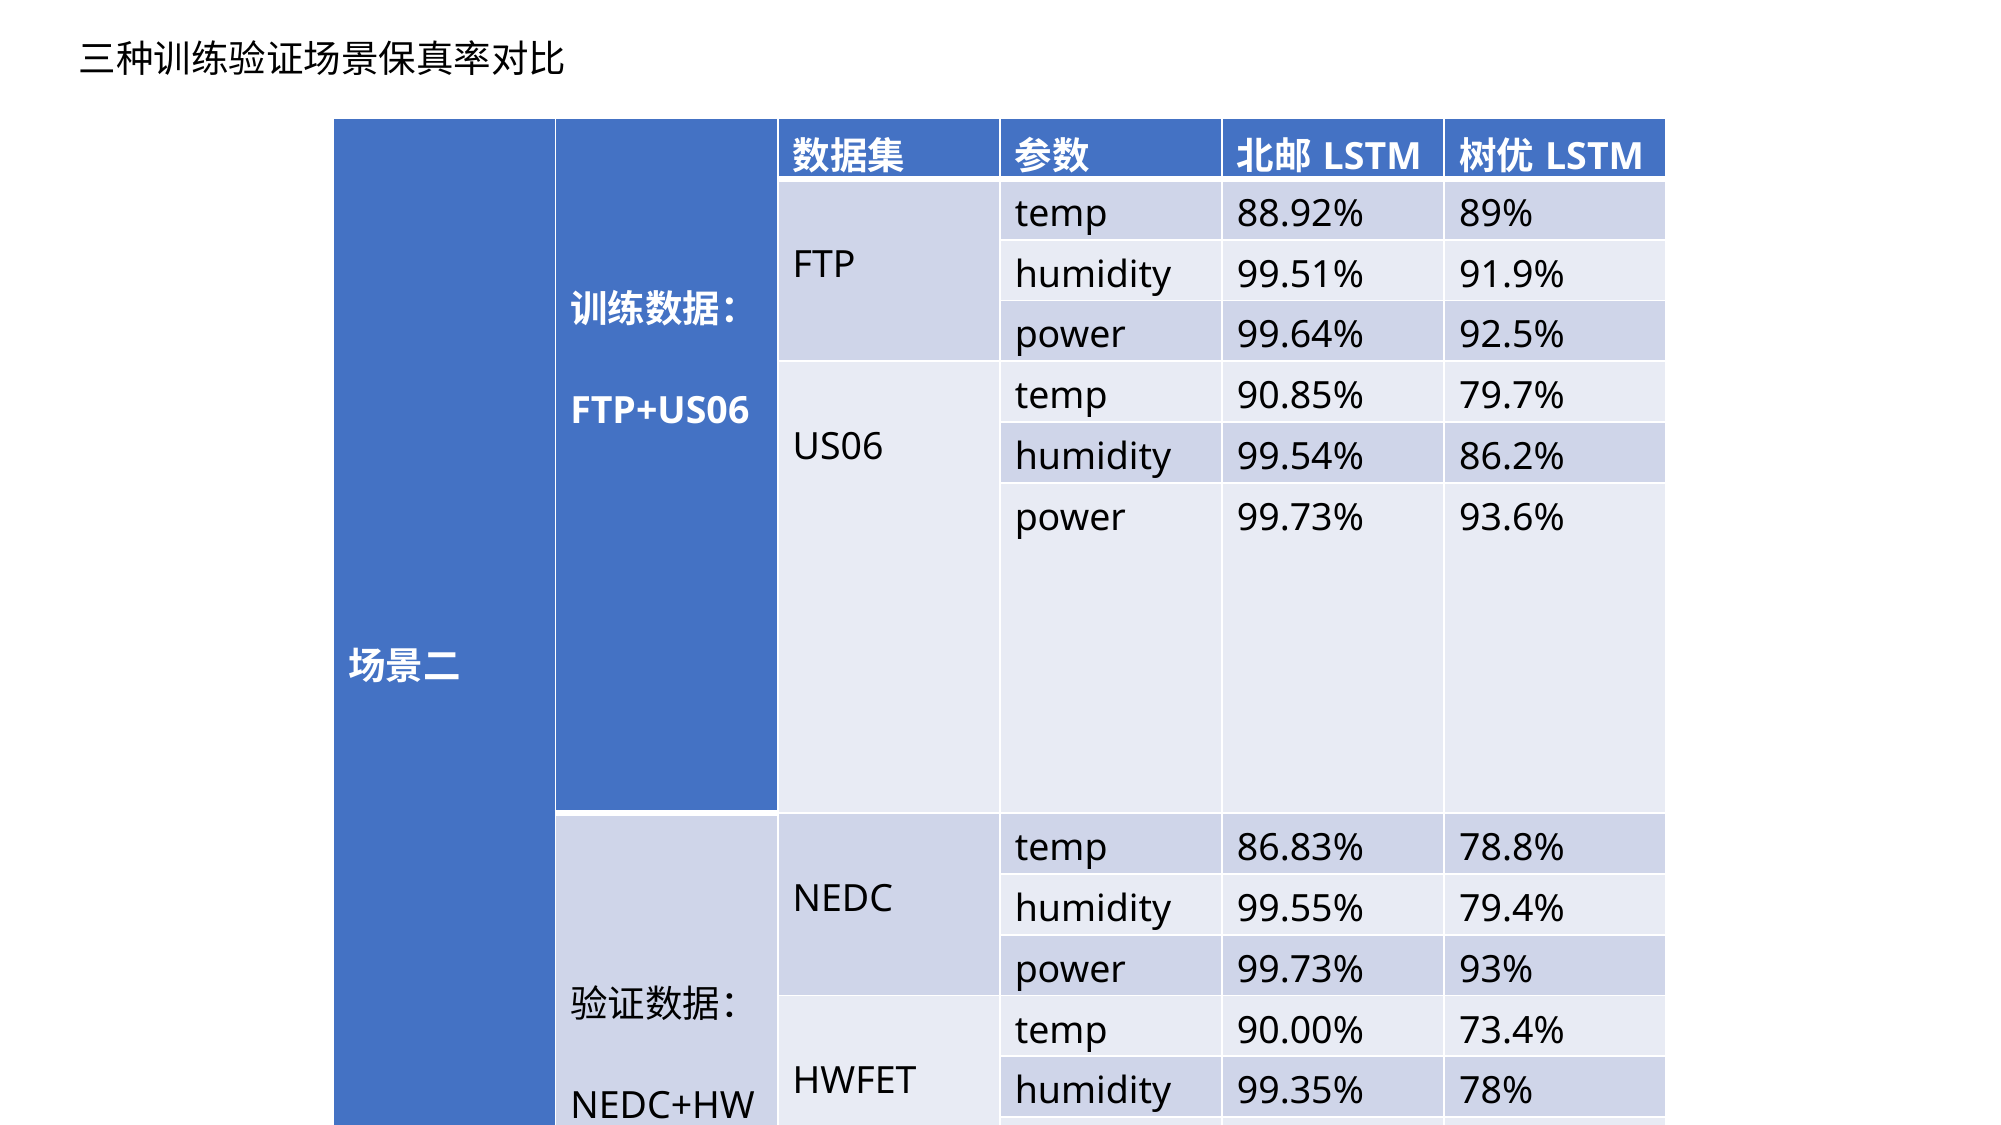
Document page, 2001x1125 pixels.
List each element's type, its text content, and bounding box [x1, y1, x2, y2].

table_cell 86.83% [1223, 814, 1443, 873]
table_cell 86.2% [1445, 423, 1665, 482]
table_cell 99.51% [1223, 241, 1443, 300]
table_header 场景二 [334, 119, 555, 1125]
table_cell 验证数据： NEDC+HWFET+SC03 [556, 816, 777, 1125]
table_cell temp [1001, 814, 1221, 873]
table_cell NEDC [779, 814, 999, 995]
table_cell 91.9% [1445, 241, 1665, 300]
table_cell 78.8% [1445, 814, 1665, 873]
table_cell power [1001, 301, 1221, 360]
table_cell 99.85% [1223, 1118, 1443, 1125]
table_cell 90.00% [1223, 996, 1443, 1055]
table_cell 99.64% [1223, 301, 1443, 360]
text_box 三种训练验证场景保真率对比 [64, 27, 1065, 88]
table_cell 95.4% [1445, 1118, 1665, 1125]
table_cell 88.92% [1223, 182, 1443, 239]
table_cell 99.73% [1223, 484, 1443, 812]
table_header 北邮LSTM [1223, 119, 1443, 176]
table_cell 79.7% [1445, 362, 1665, 421]
table_cell 93.6% [1445, 484, 1665, 812]
table_cell FTP [779, 182, 999, 360]
table_header 参数 [1001, 119, 1221, 176]
table_cell US06 [779, 362, 999, 812]
table_cell temp [1001, 182, 1221, 239]
table_cell power [1001, 936, 1221, 995]
table_cell humidity [1001, 423, 1221, 482]
table_cell humidity [1001, 875, 1221, 934]
table_header 数据集 [779, 119, 999, 176]
table_cell temp [1001, 362, 1221, 421]
table_cell 90.85% [1223, 362, 1443, 421]
table_cell temp [1001, 996, 1221, 1055]
table_cell 99.35% [1223, 1057, 1443, 1116]
table_cell 78% [1445, 1057, 1665, 1116]
table_cell 99.73% [1223, 936, 1443, 995]
table_cell power [1001, 484, 1221, 812]
table_cell 73.4% [1445, 996, 1665, 1055]
table_header 树优LSTM [1445, 119, 1665, 176]
table_cell 93% [1445, 936, 1665, 995]
table_cell humidity [1001, 241, 1221, 300]
table_cell 79.4% [1445, 875, 1665, 934]
table_cell 89% [1445, 182, 1665, 239]
table_cell 99.54% [1223, 423, 1443, 482]
table_header 训练数据： FTP+US06 [556, 119, 777, 810]
table_cell 92.5% [1445, 301, 1665, 360]
table_cell humidity [1001, 1057, 1221, 1116]
table_cell HWFET [779, 996, 999, 1125]
table_cell 99.55% [1223, 875, 1443, 934]
table_cell power [1001, 1118, 1221, 1125]
